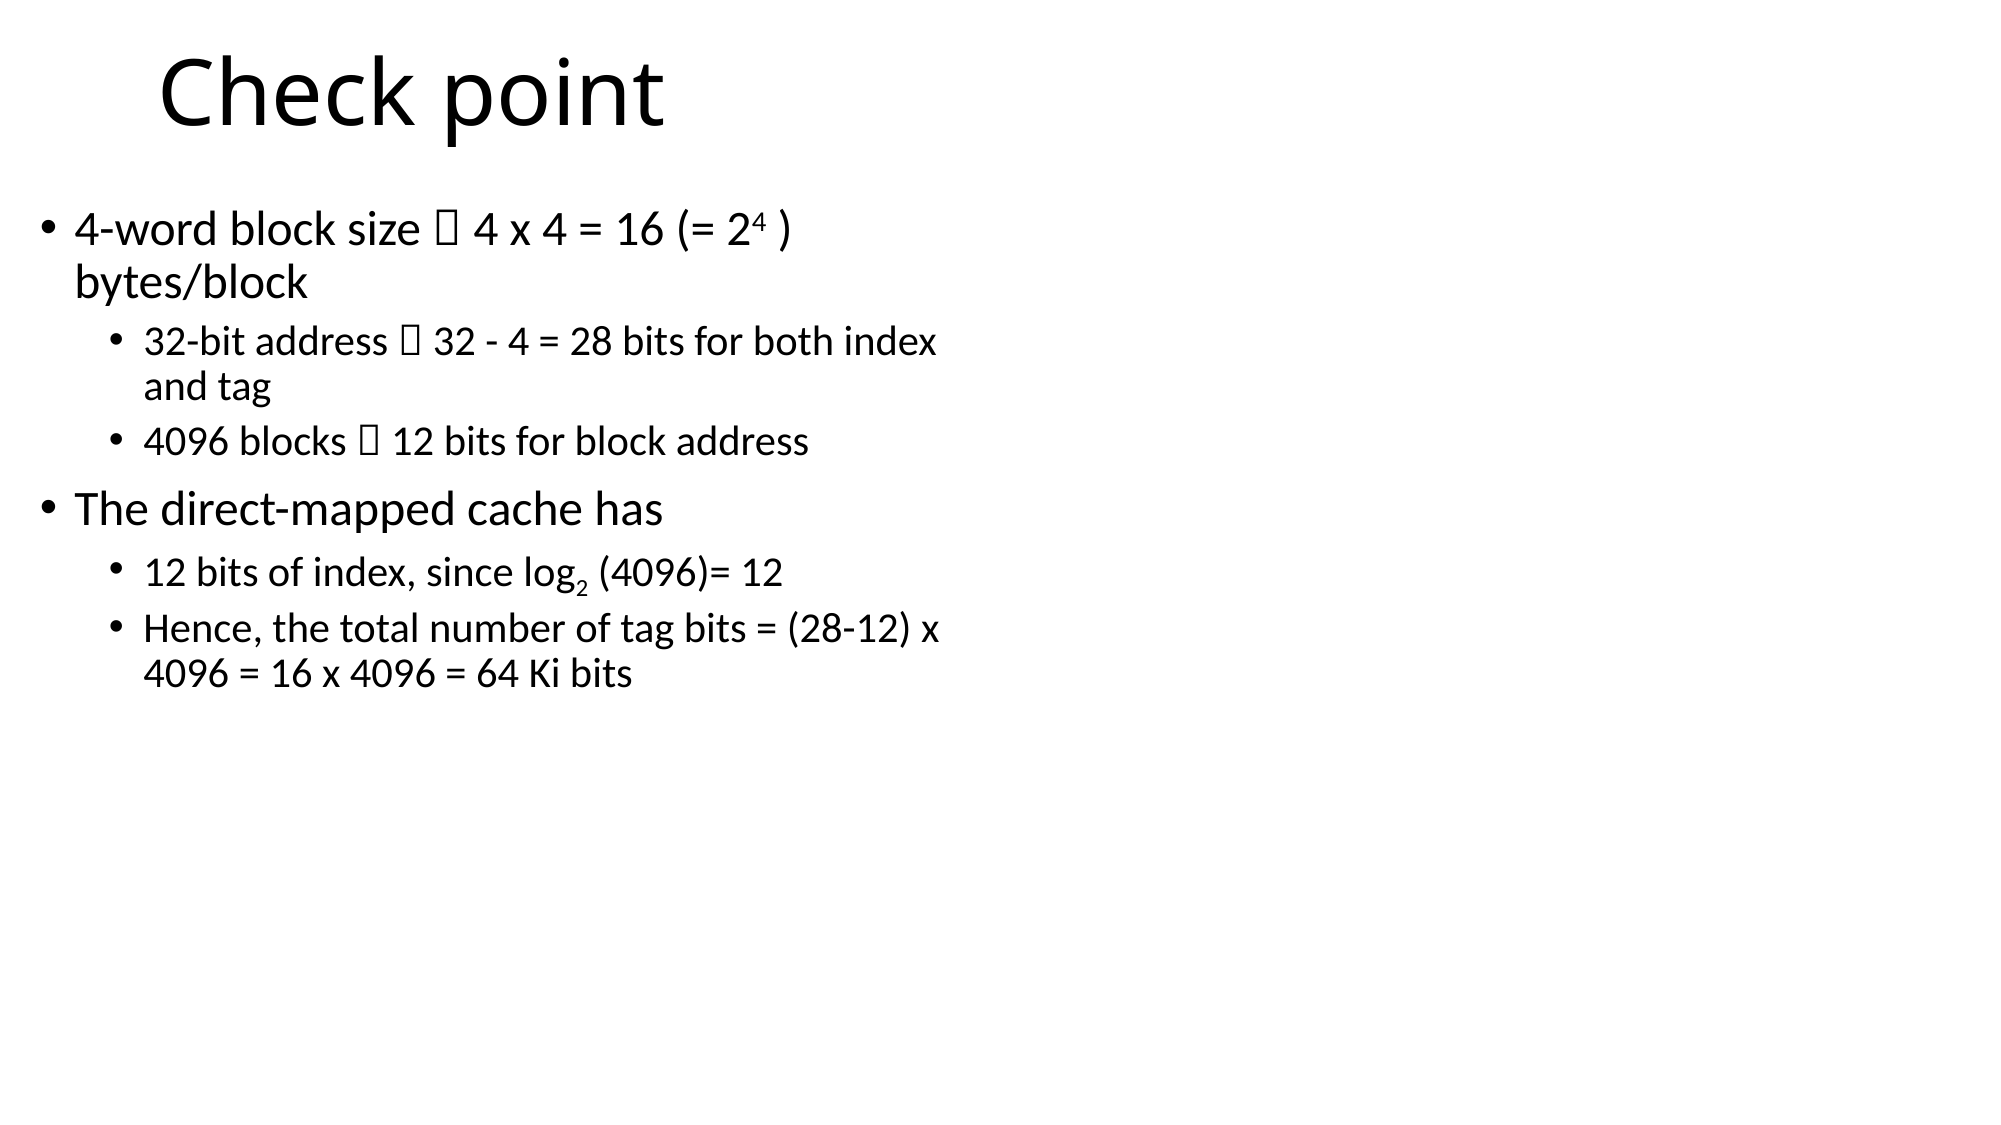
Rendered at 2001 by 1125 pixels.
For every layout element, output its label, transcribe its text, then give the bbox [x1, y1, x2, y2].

title Check point [142, 28, 1867, 164]
list 4-word block size  4 x 4 = 16 (= 24 ) bytes/block 32-bit address  32 - 4 = 28 bits for both index and tag 4096 blocks  12 bits for block address The direct-mapped cache has 12 bits of index, since log2 (4096)= 12 Hence, the total number of tag bits = (28-12) x 4096 = 16 x 4096 = 64 Ki bits [24, 195, 987, 705]
